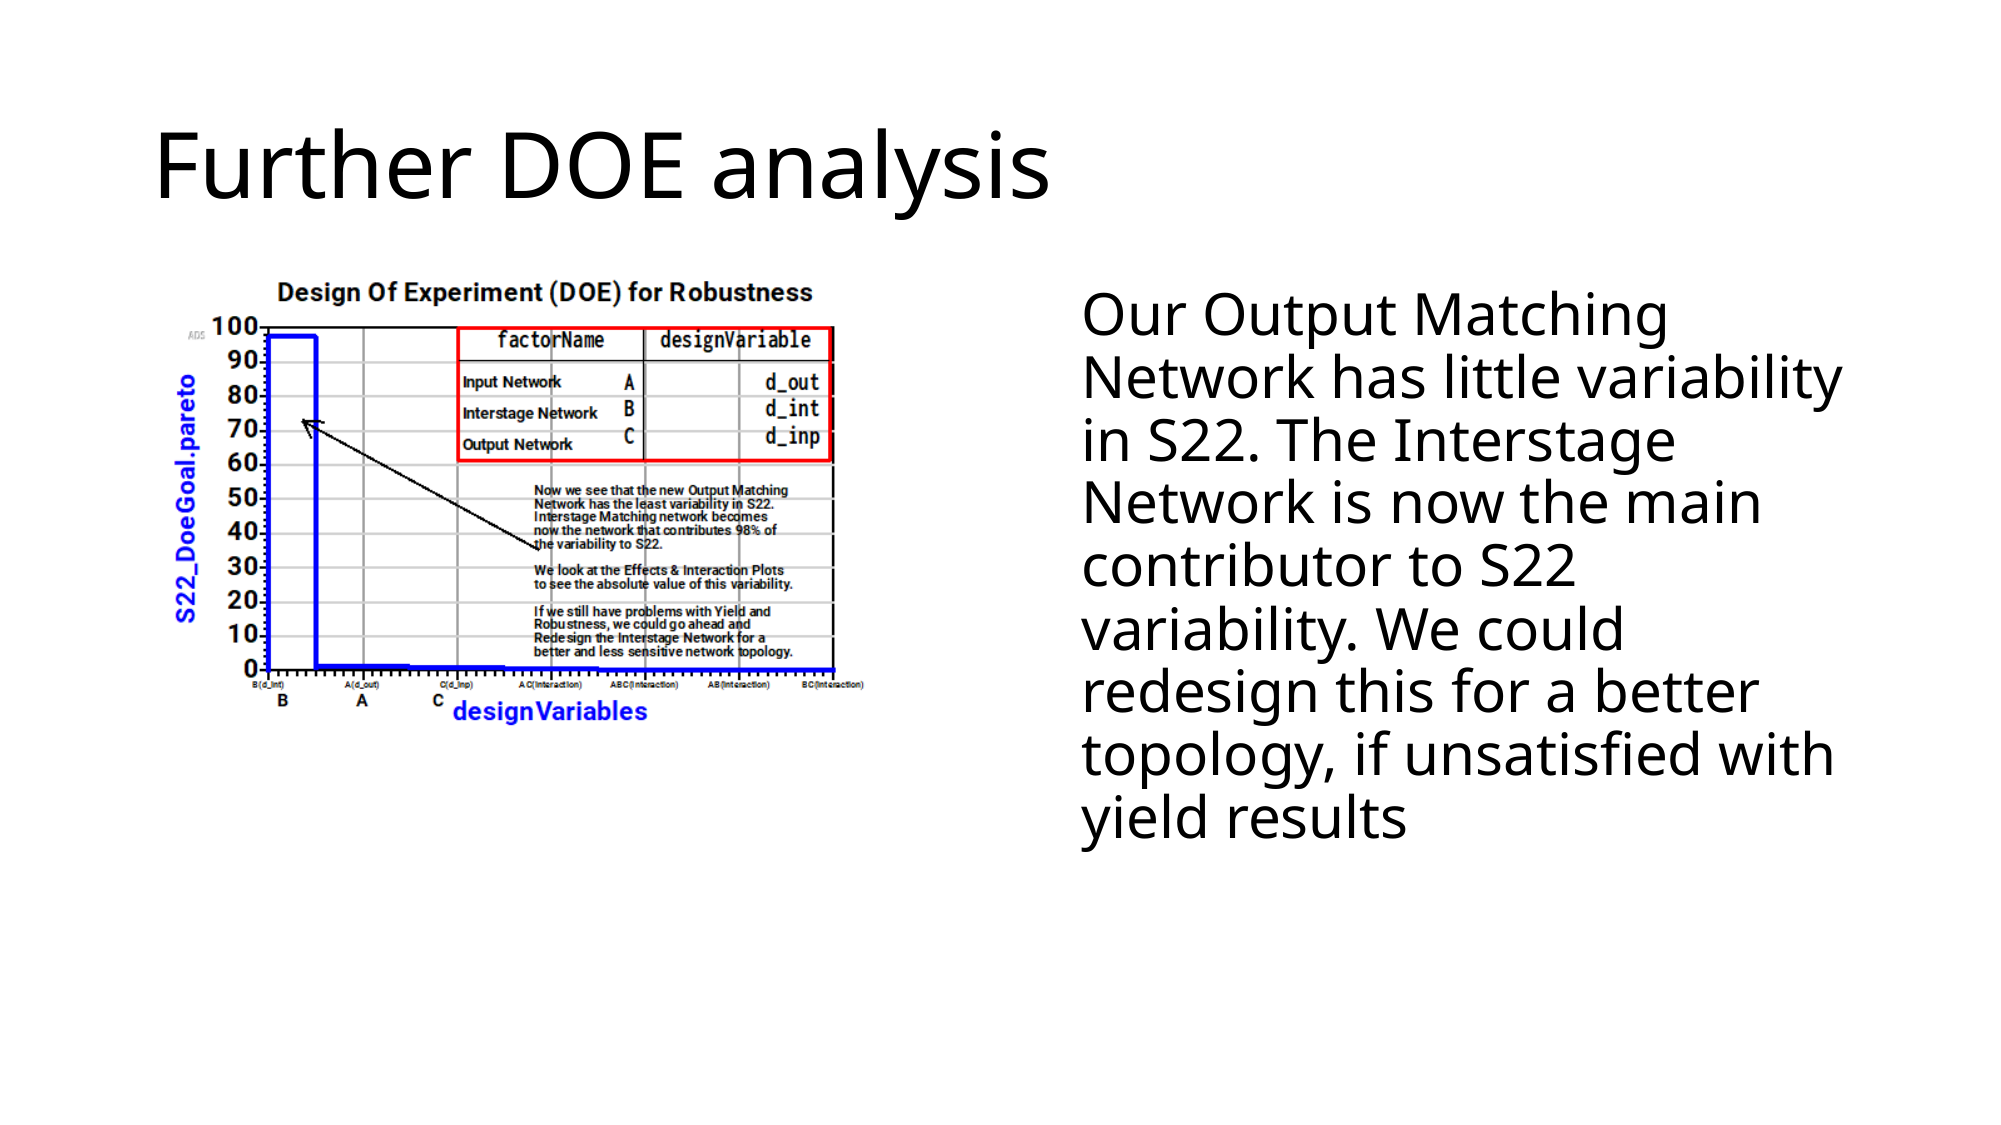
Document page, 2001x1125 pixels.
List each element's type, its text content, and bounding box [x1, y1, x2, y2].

title Further DOE analysis [137, 59, 1863, 278]
picture [92, 244, 951, 775]
list Our Output Matching Network has little variability in S22. The Interstage Network is now the main contributor to S22 variability. We could redesign this for a better topology, if unsatisfied with yield results [1066, 277, 1863, 1014]
